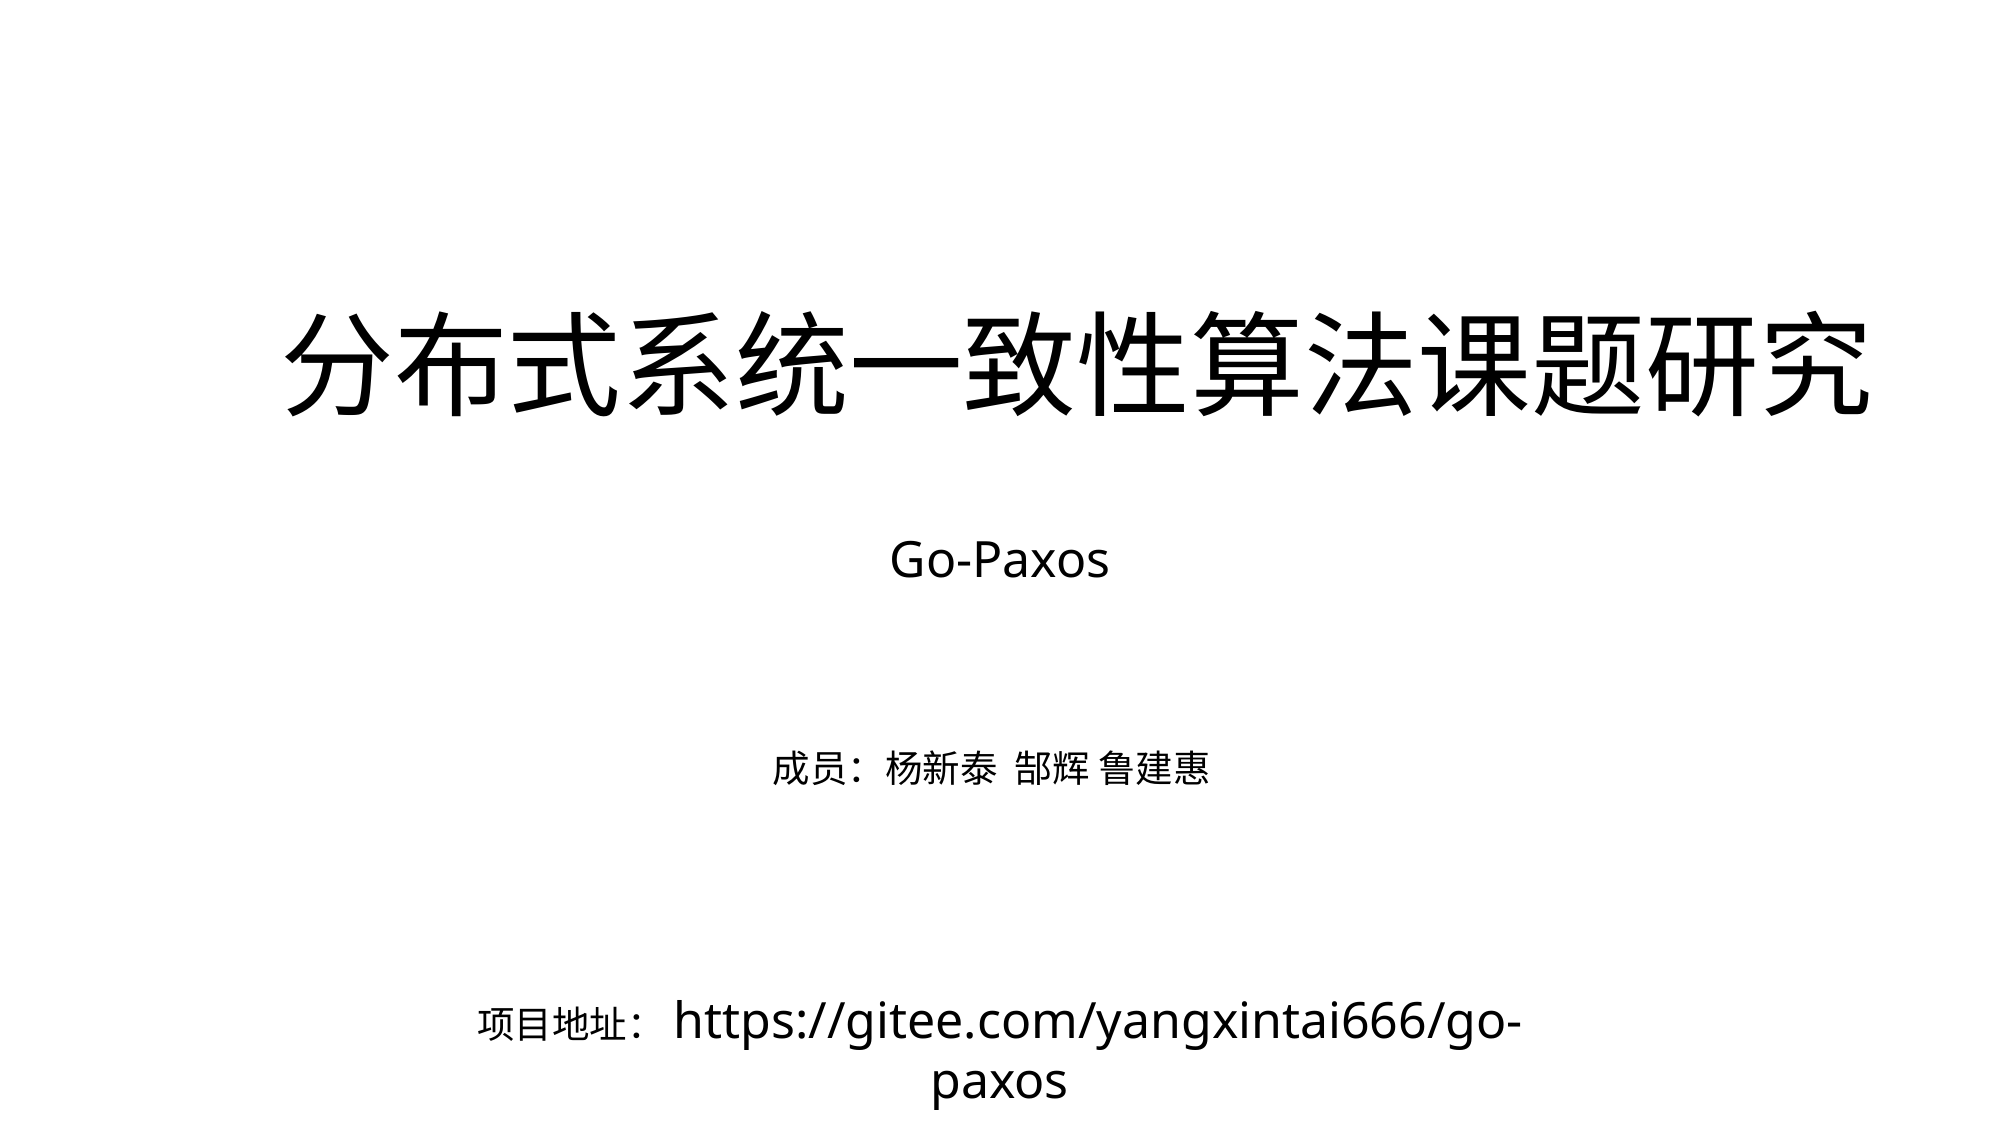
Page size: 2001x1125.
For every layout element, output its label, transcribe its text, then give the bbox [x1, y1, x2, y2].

text_box 项目地址：https://gitee.com/yangxintai666/go-paxos [420, 981, 1580, 1117]
text_box 成员：杨新泰 郜辉 鲁建惠 [758, 737, 1242, 798]
title 分布式系统一致性算法课题研究 [249, 184, 1904, 576]
subtitle Go-Paxos [249, 526, 1750, 614]
